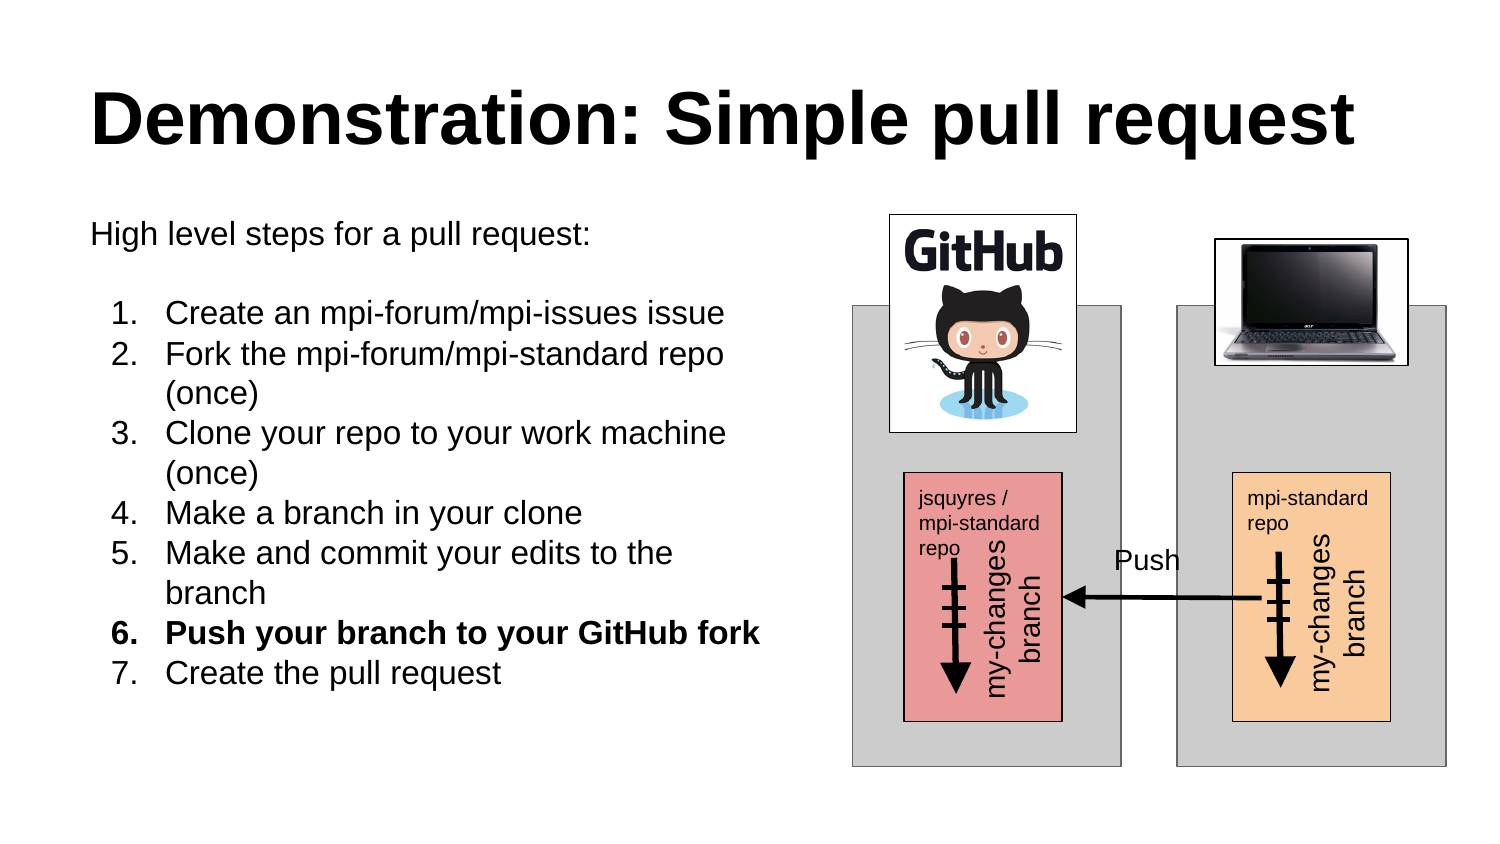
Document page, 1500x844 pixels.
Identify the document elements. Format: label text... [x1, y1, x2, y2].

text_box mpi-standard repo [1232, 472, 1391, 722]
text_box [953, 557, 957, 586]
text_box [953, 596, 957, 607]
list High level steps for a pull request: Create an mpi-forum/mpi-issues issue Fork the mpi-forum/mpi-standard repo (once) Clone your repo to your work machine (once) Make a branch in your clone Make and commit your edits to the branch Push your branch to your GitHub fork Create the pull request [75, 196, 789, 808]
text_box my-changes branch [960, 500, 1032, 739]
text_box [1177, 305, 1446, 767]
title Demonstration: Simple pull request [75, 33, 1425, 175]
picture [889, 214, 1077, 432]
text_box [852, 305, 1122, 767]
text_box my-changes branch [1285, 494, 1356, 733]
picture [1215, 239, 1408, 365]
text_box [953, 633, 957, 695]
text_box Push [1075, 526, 1219, 595]
text_box jsquyres / mpi-standard repo [904, 472, 1063, 722]
